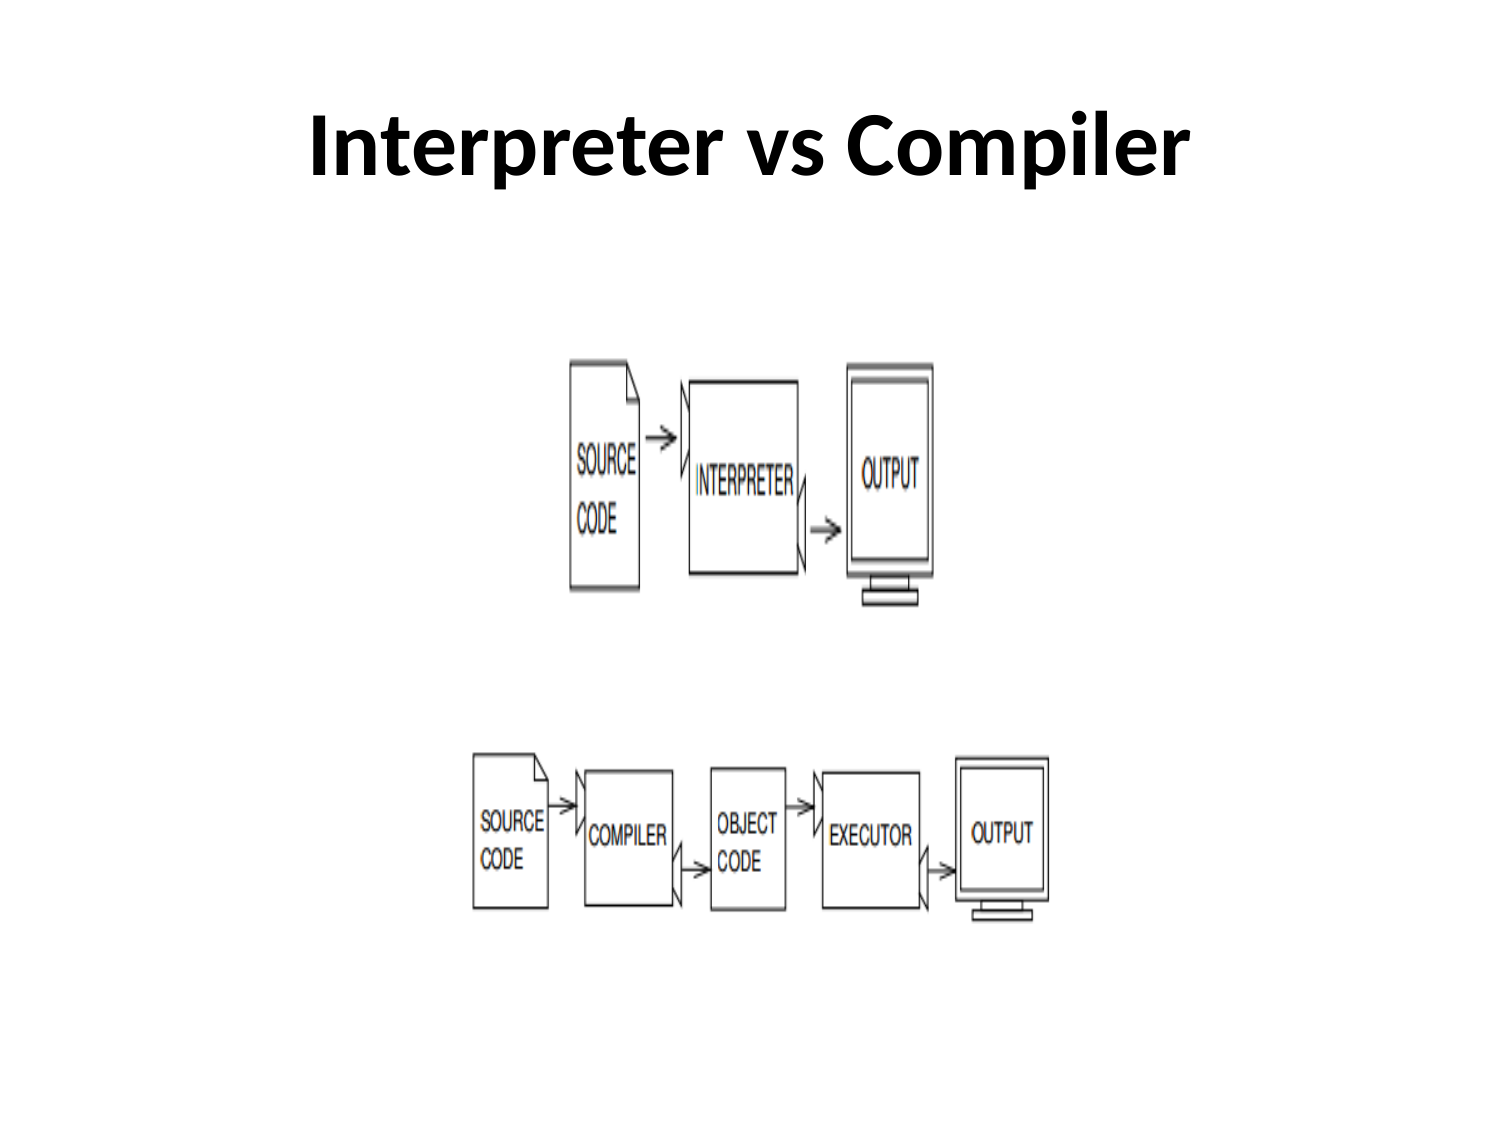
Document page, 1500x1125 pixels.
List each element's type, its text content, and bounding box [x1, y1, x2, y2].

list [437, 312, 1088, 663]
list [424, 737, 1088, 951]
title Interpreter vs Compiler [75, 45, 1425, 233]
